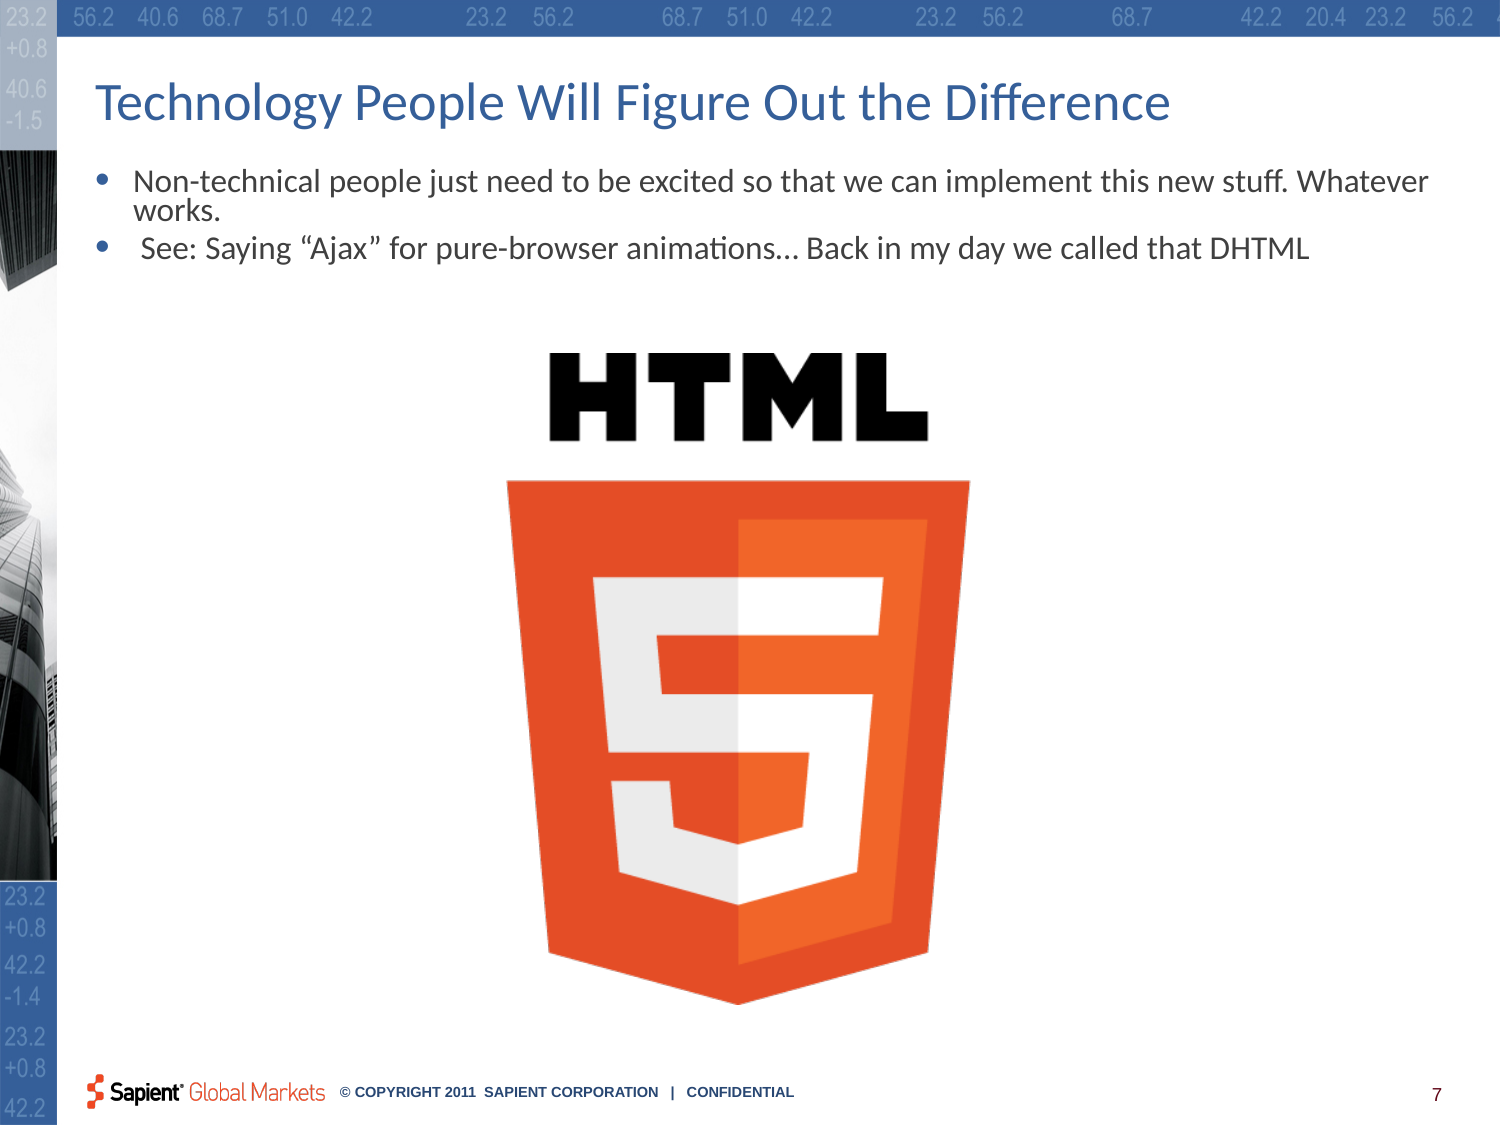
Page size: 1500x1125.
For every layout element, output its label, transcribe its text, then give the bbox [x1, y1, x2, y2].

title Technology People Will Figure Out the Difference [87, 50, 1475, 162]
list Non-technical people just need to be excited so that we can implement this new stuff. Whatever works. See: Saying “Ajax” for pure-browser animations… Back in my day we called that DHTML [87, 162, 1475, 1038]
picture [0, 0, 1500, 1125]
